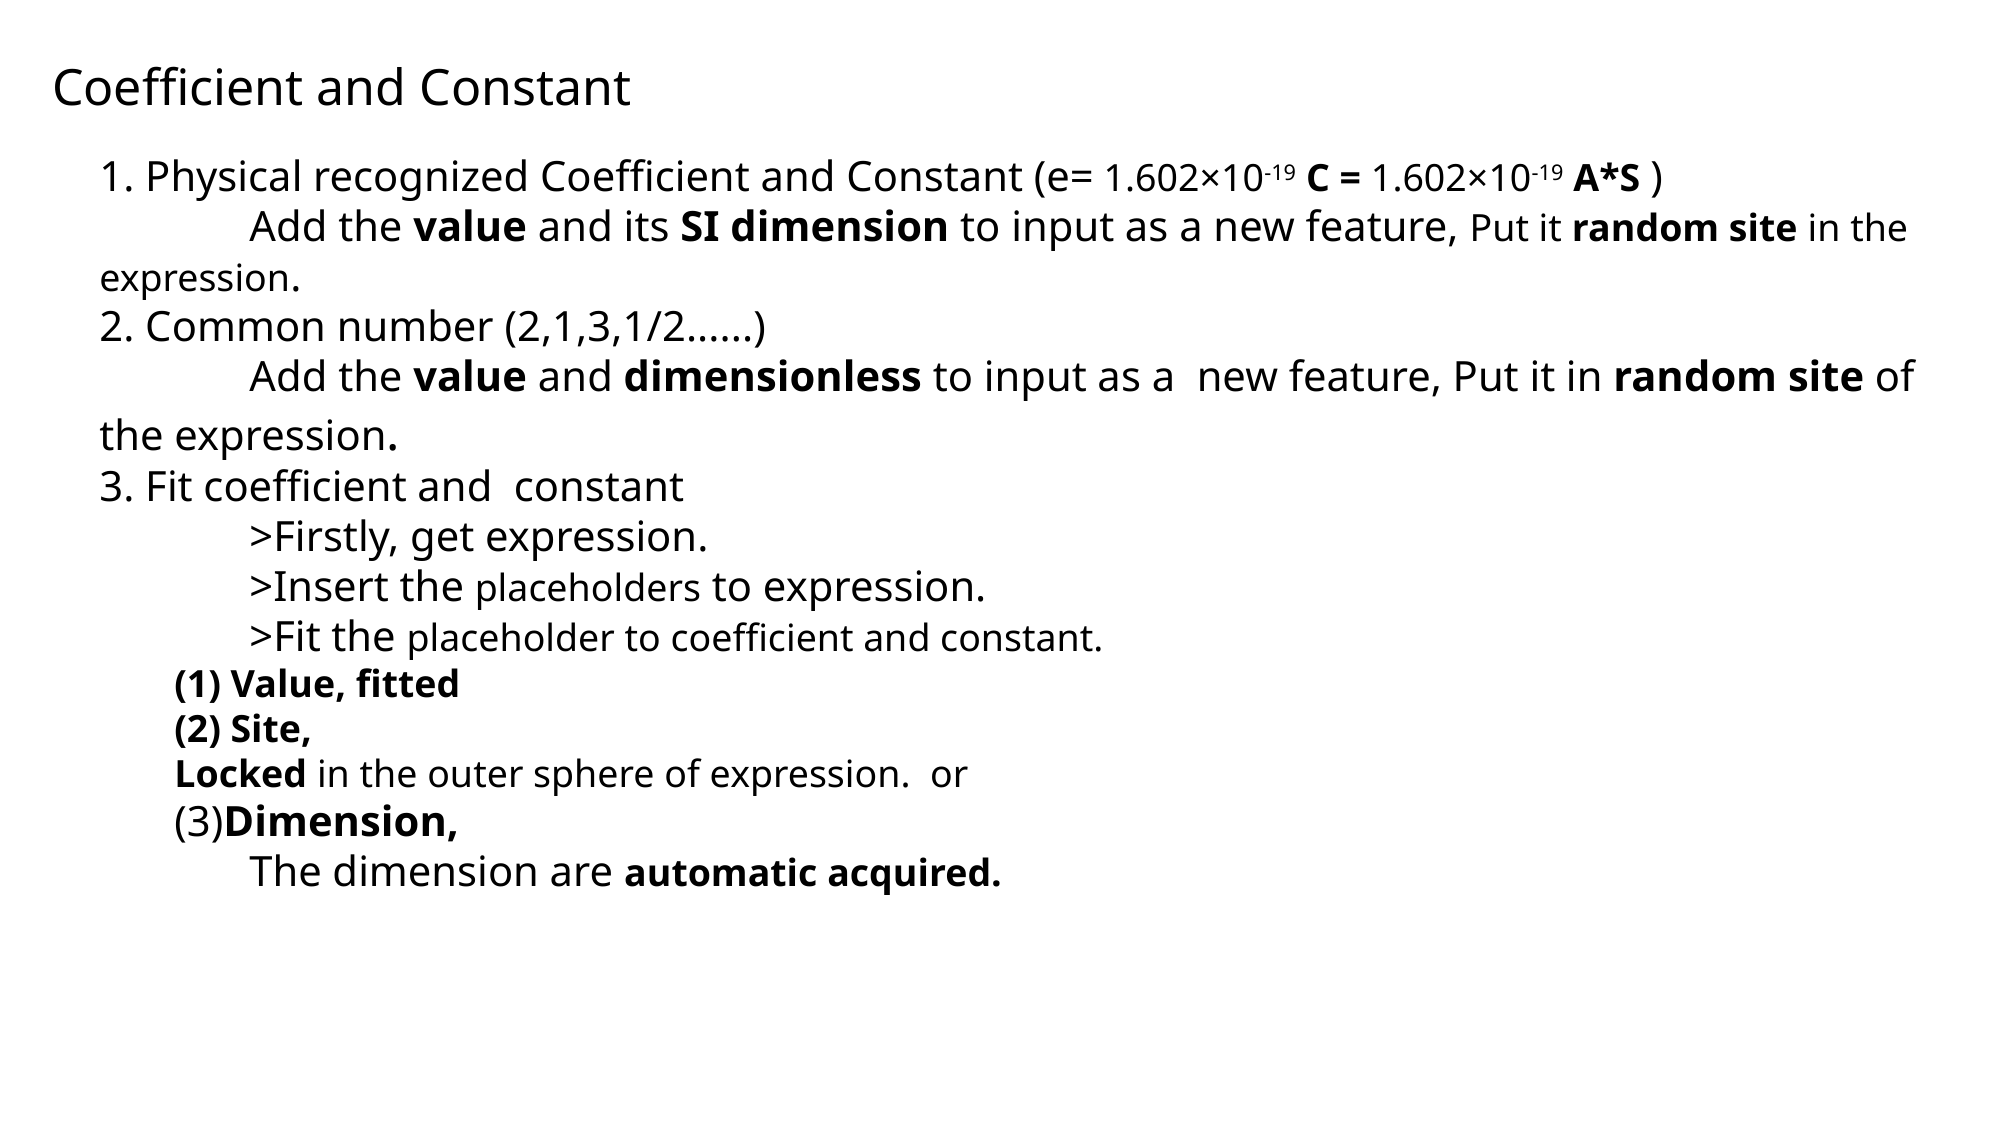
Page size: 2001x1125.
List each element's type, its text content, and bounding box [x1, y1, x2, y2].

text_box Coefficient and Constant [24, 48, 756, 124]
